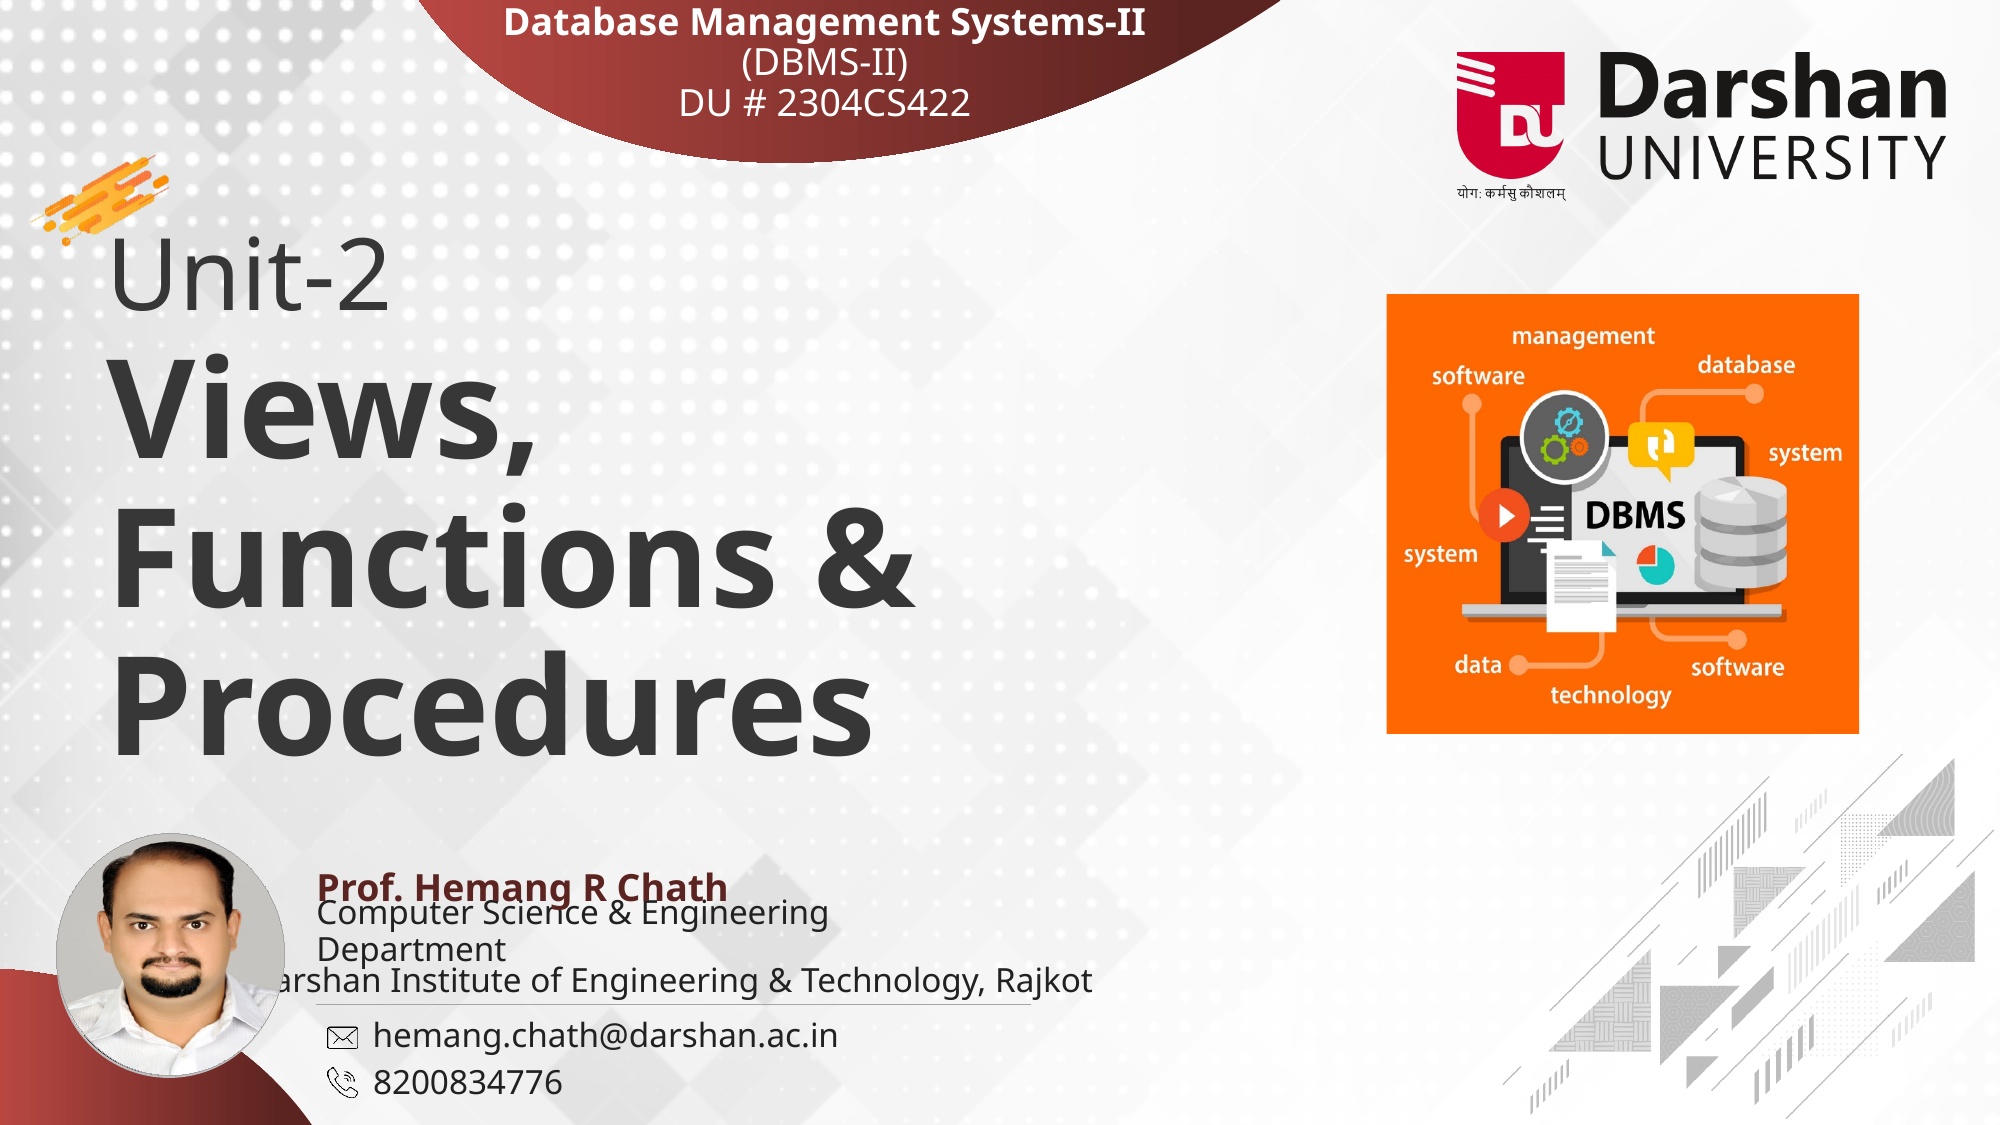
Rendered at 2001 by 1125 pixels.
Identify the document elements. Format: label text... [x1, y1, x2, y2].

title Unit-2 Views, Functions & Procedures [91, 184, 1246, 675]
picture [1386, 294, 1860, 734]
picture [1457, 52, 1946, 201]
list 8200834776 [358, 1059, 972, 1108]
list Database Management Systems-II (DBMS-II) DU # 2304CS422 [443, 3, 1206, 124]
list hemang.chath@darshan.ac.in [357, 1013, 971, 1061]
picture [327, 1067, 358, 1098]
list Computer Science & Engineering Department [301, 913, 922, 956]
list Prof. Hemang R Chath [301, 865, 1217, 913]
picture [56, 833, 285, 1077]
picture [10, 137, 189, 265]
picture [327, 1022, 357, 1053]
